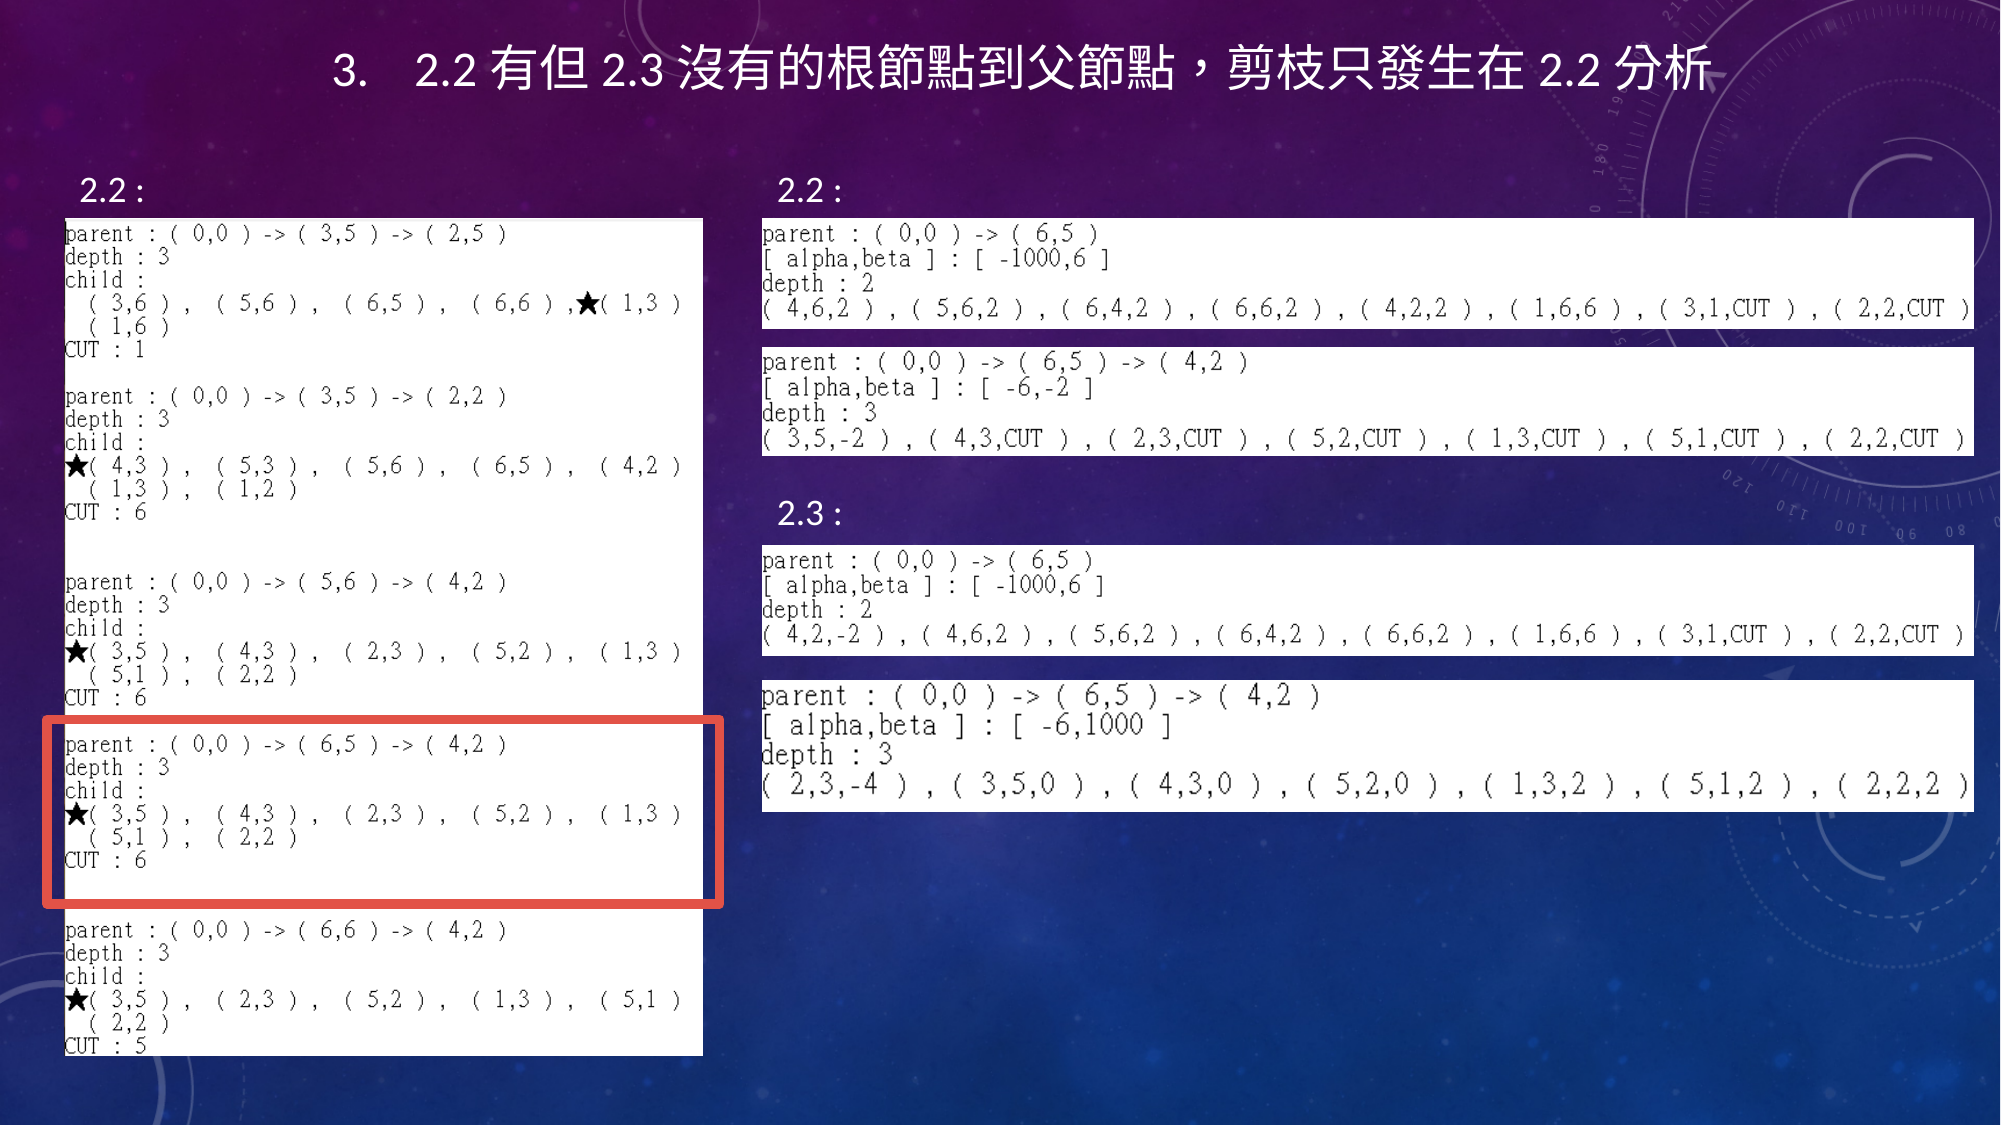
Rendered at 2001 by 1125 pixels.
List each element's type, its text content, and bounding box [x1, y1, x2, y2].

text_box [47, 719, 58, 904]
picture [0, 0, 2001, 1125]
text_box 3. 2.2有但2.3沒有的根節點到父節點，剪枝只發生在2.2分析 [316, 29, 1840, 105]
text_box [708, 719, 720, 904]
text_box 2.3 : [762, 480, 991, 540]
text_box 2.2 : [64, 157, 293, 218]
text_box 2.2 : [762, 157, 991, 218]
